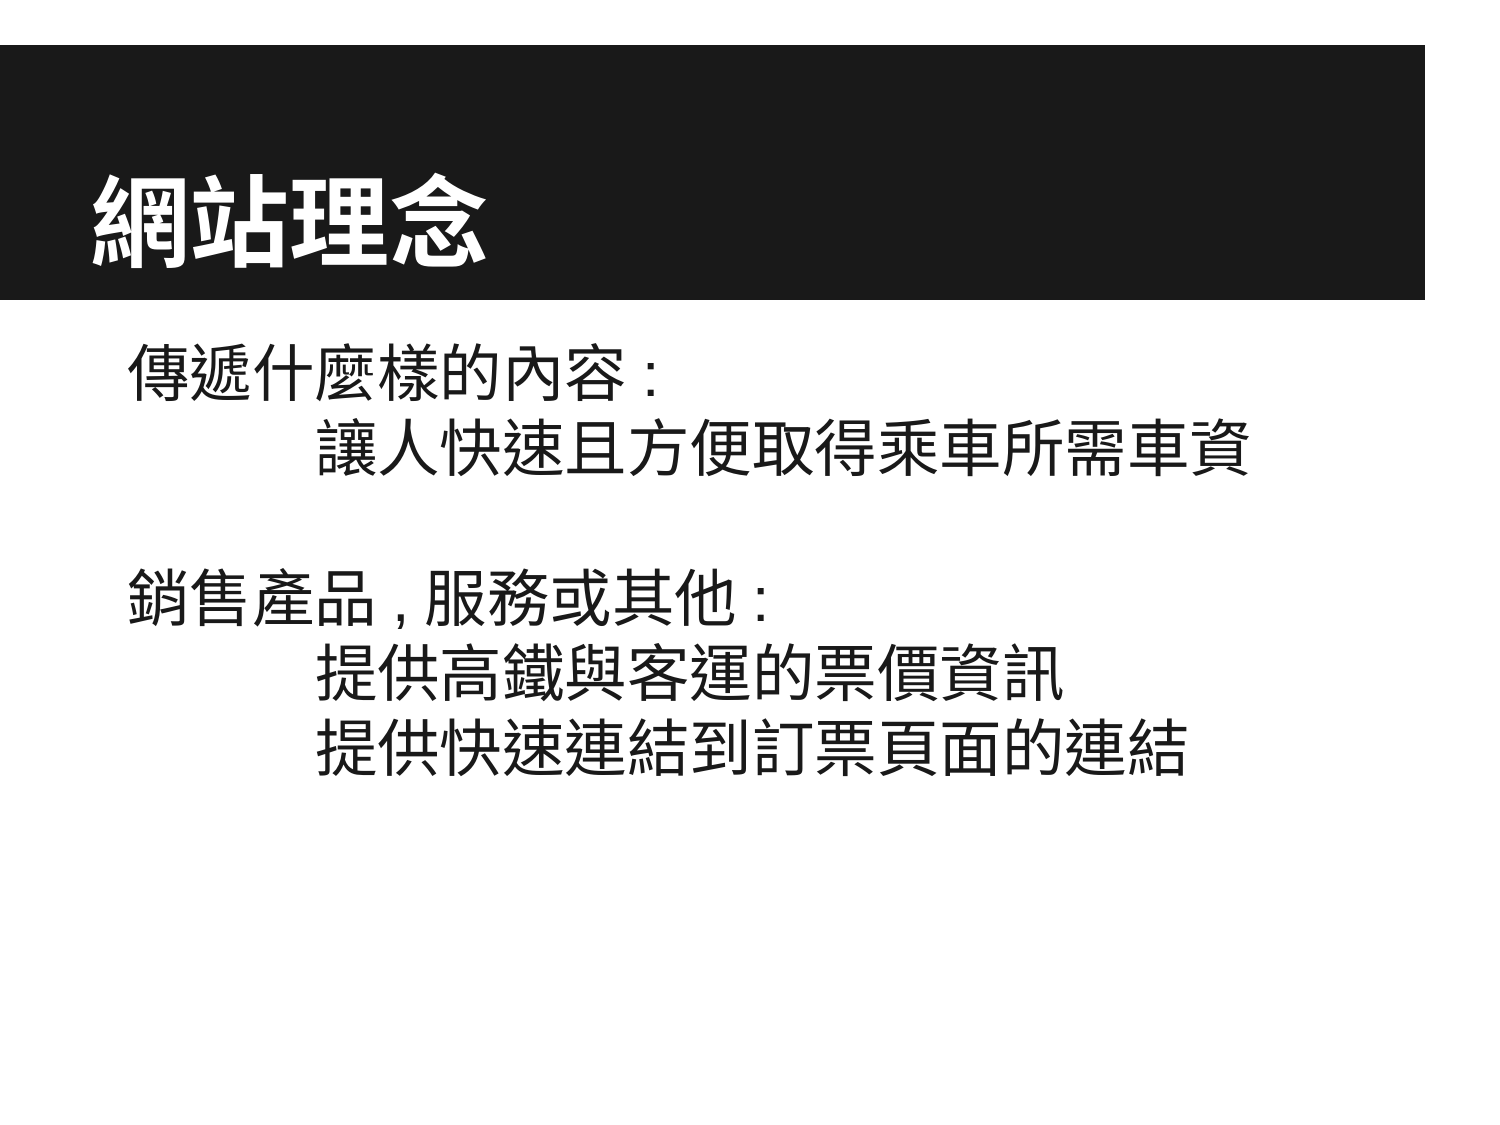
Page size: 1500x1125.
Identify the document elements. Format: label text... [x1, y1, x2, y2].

title 網站理念 [75, 45, 1425, 295]
list 傳遞什麼樣的內容: 讓人快速且方便取得乘車所需車資 銷售產品,服務或其他: 提供高鐵與客運的票價資訊 提供快速連結到訂票頁面的連結 [75, 319, 1425, 1078]
